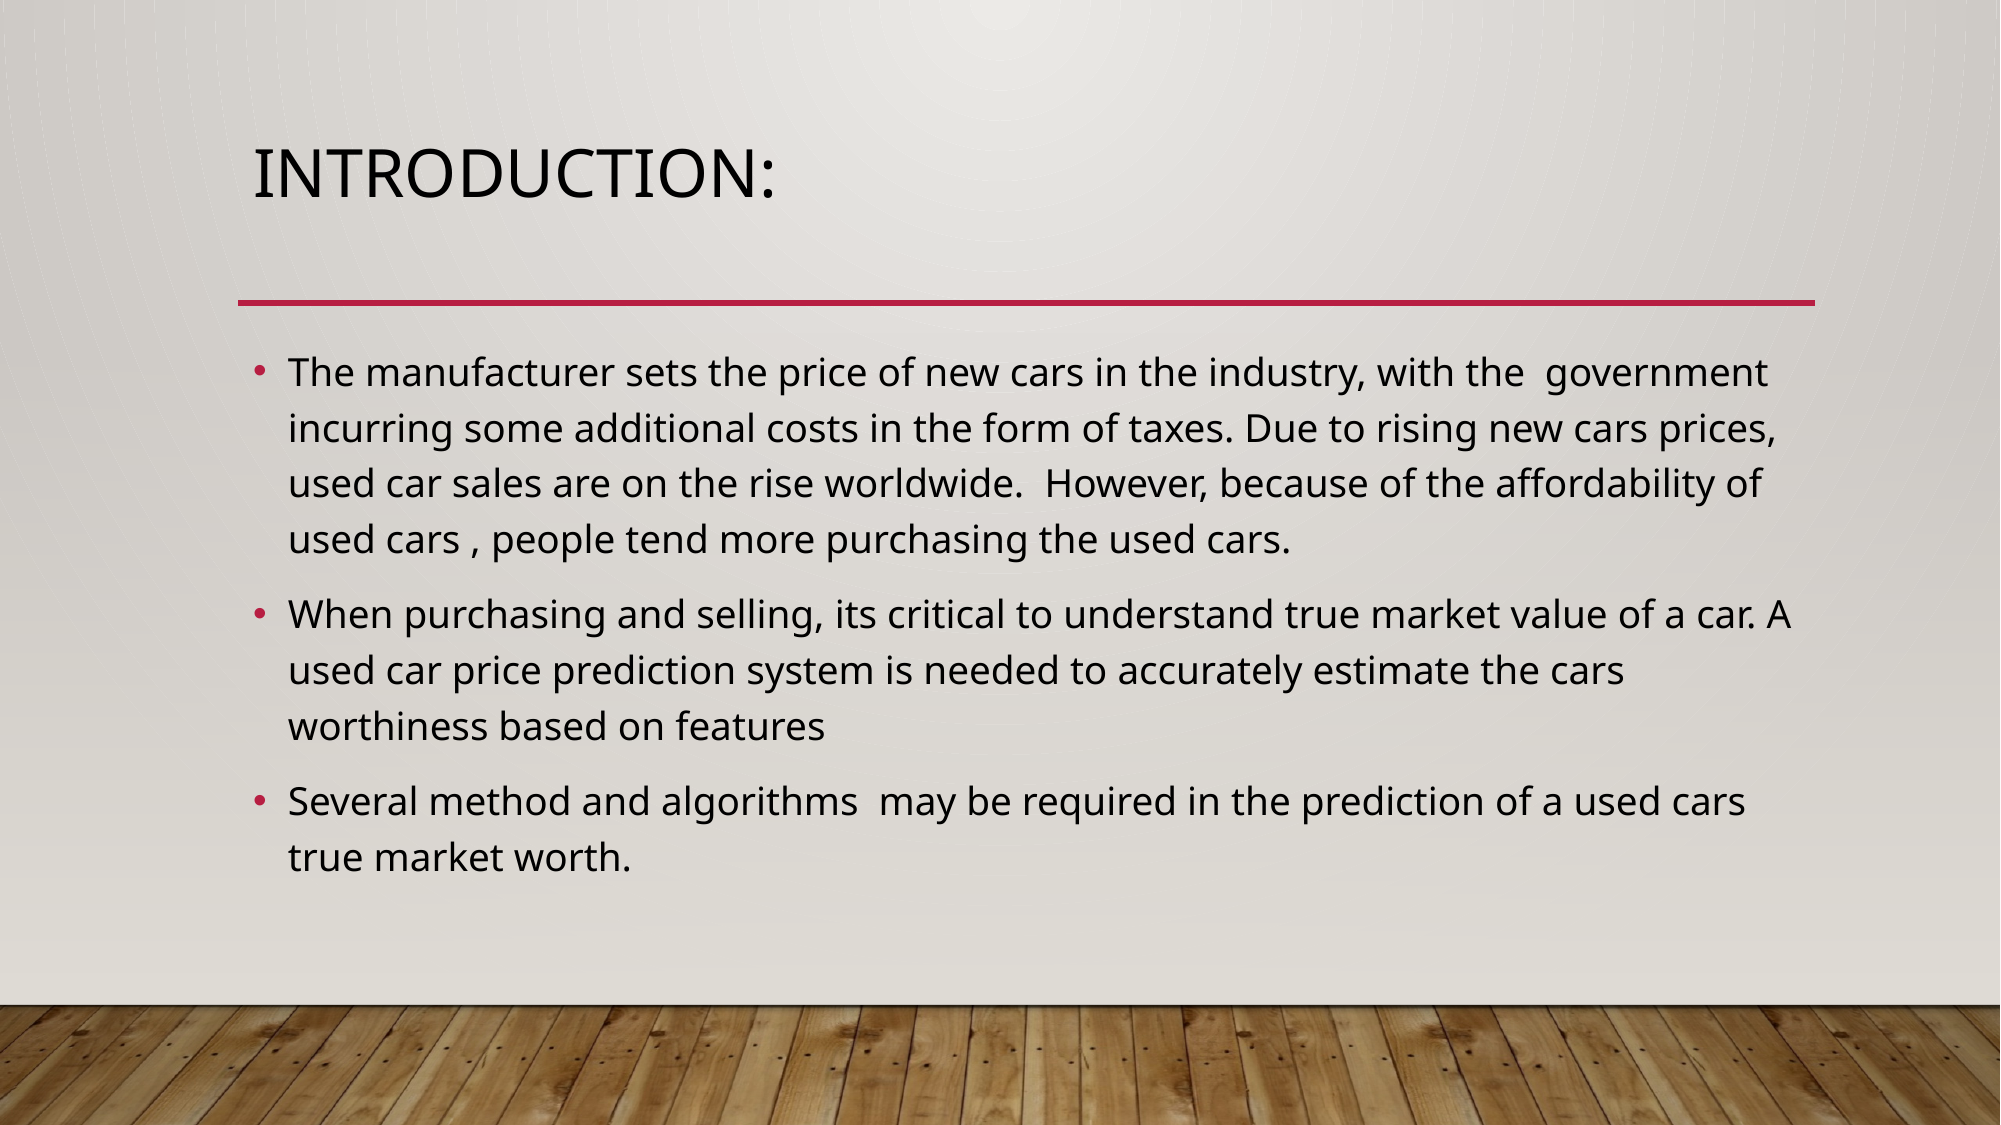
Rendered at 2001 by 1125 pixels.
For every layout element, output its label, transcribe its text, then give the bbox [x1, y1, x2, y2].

picture [0, 1005, 2000, 1125]
title Introduction: [238, 131, 1814, 305]
list The manufacturer sets the price of new cars in the industry, with the government incurring some additional costs in the form of taxes. Due to rising new cars prices, used car sales are on the rise worldwide. However, because of the affordability of used cars , people tend more purchasing the used cars. When purchasing and selling, its critical to understand true market value of a car. A used car price prediction system is needed to accurately estimate the cars worthiness based on features Several method and algorithms may be required in the prediction of a used cars true market worth. [238, 330, 1814, 897]
